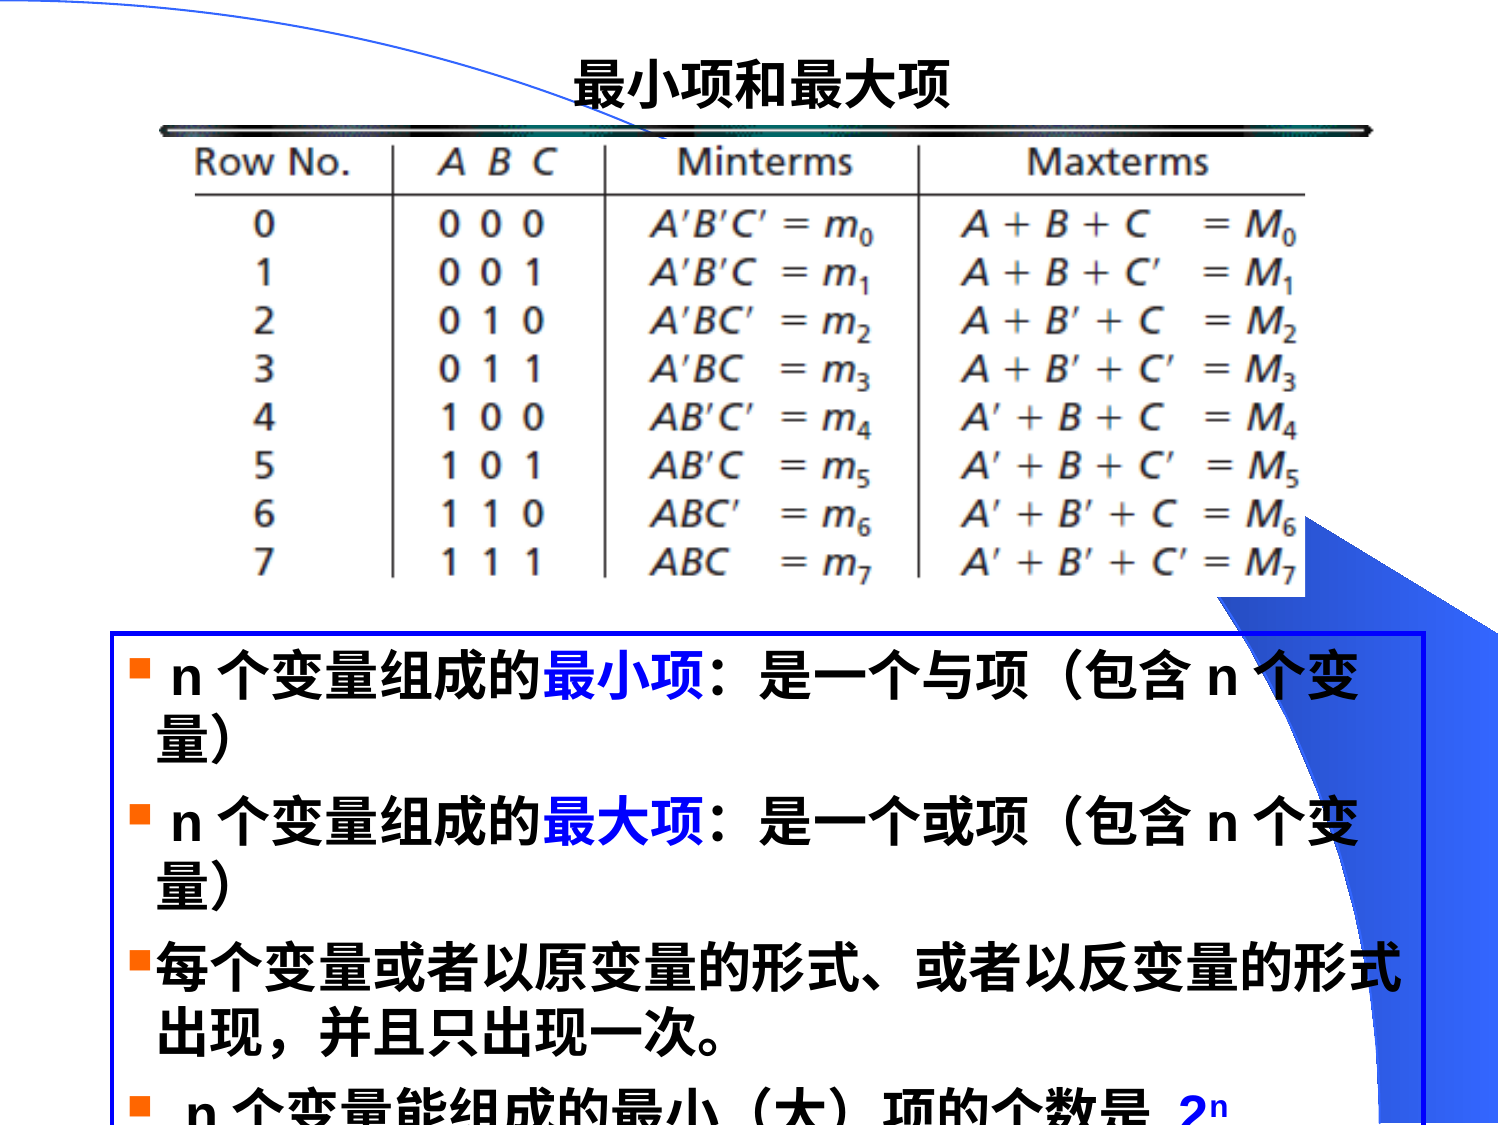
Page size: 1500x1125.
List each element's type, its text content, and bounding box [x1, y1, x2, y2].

picture [159, 125, 1377, 138]
picture [194, 139, 1306, 597]
text_box n个变量组成的最小项：是一个与项（包含n个变量） n个变量组成的最大项：是一个或项（包含n个变量） 每个变量或者以原变量的形式、或者以反变量的形式出现，并且只出现一次。 n个变量能组成的最小（大）项的个数是 2n [112, 633, 1424, 1125]
text_box 最小项和最大项 [289, 42, 1235, 123]
